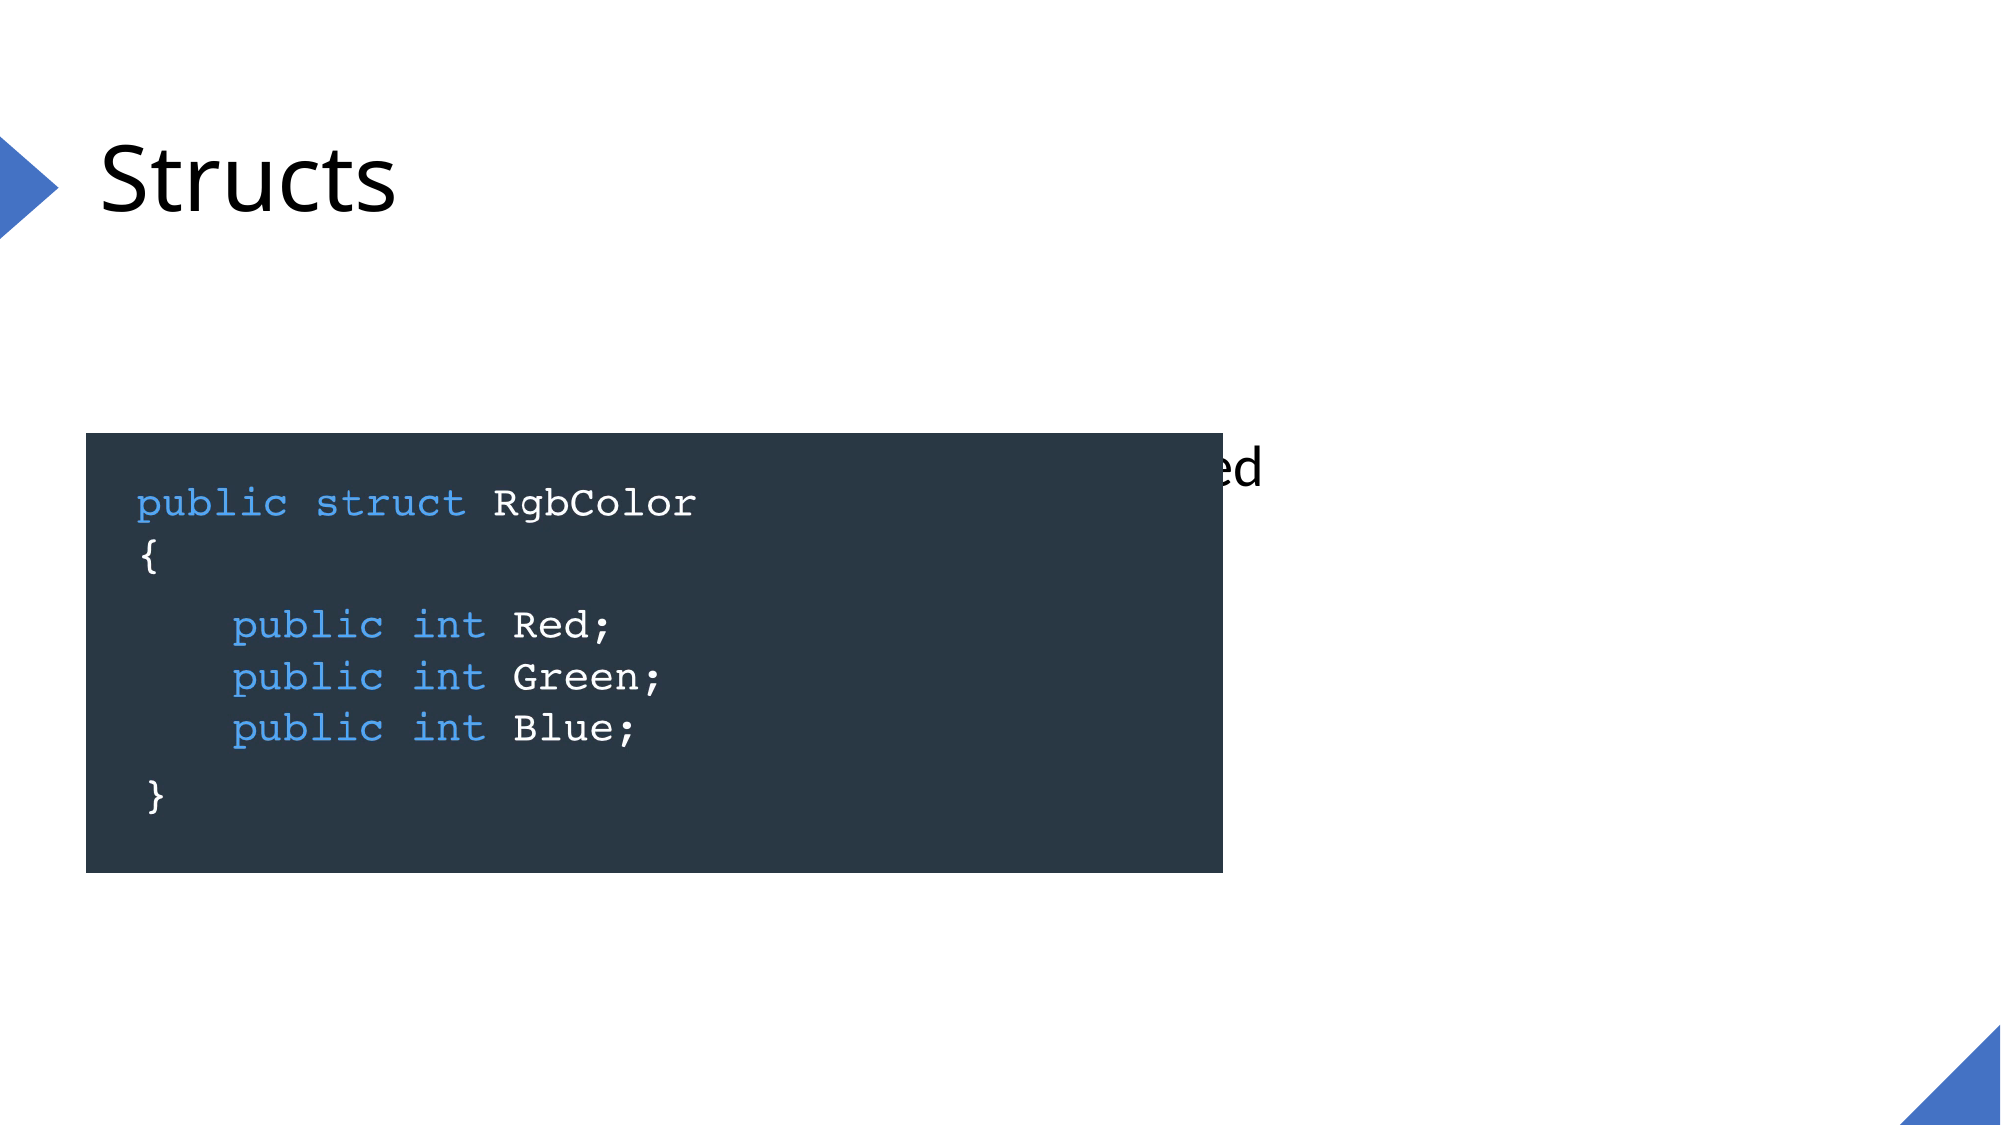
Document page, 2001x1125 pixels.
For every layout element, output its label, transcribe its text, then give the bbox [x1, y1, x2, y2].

title Structs [99, 132, 1334, 370]
picture [86, 433, 1223, 873]
list Declaring structs. Structures combine related method together [99, 436, 1334, 1015]
